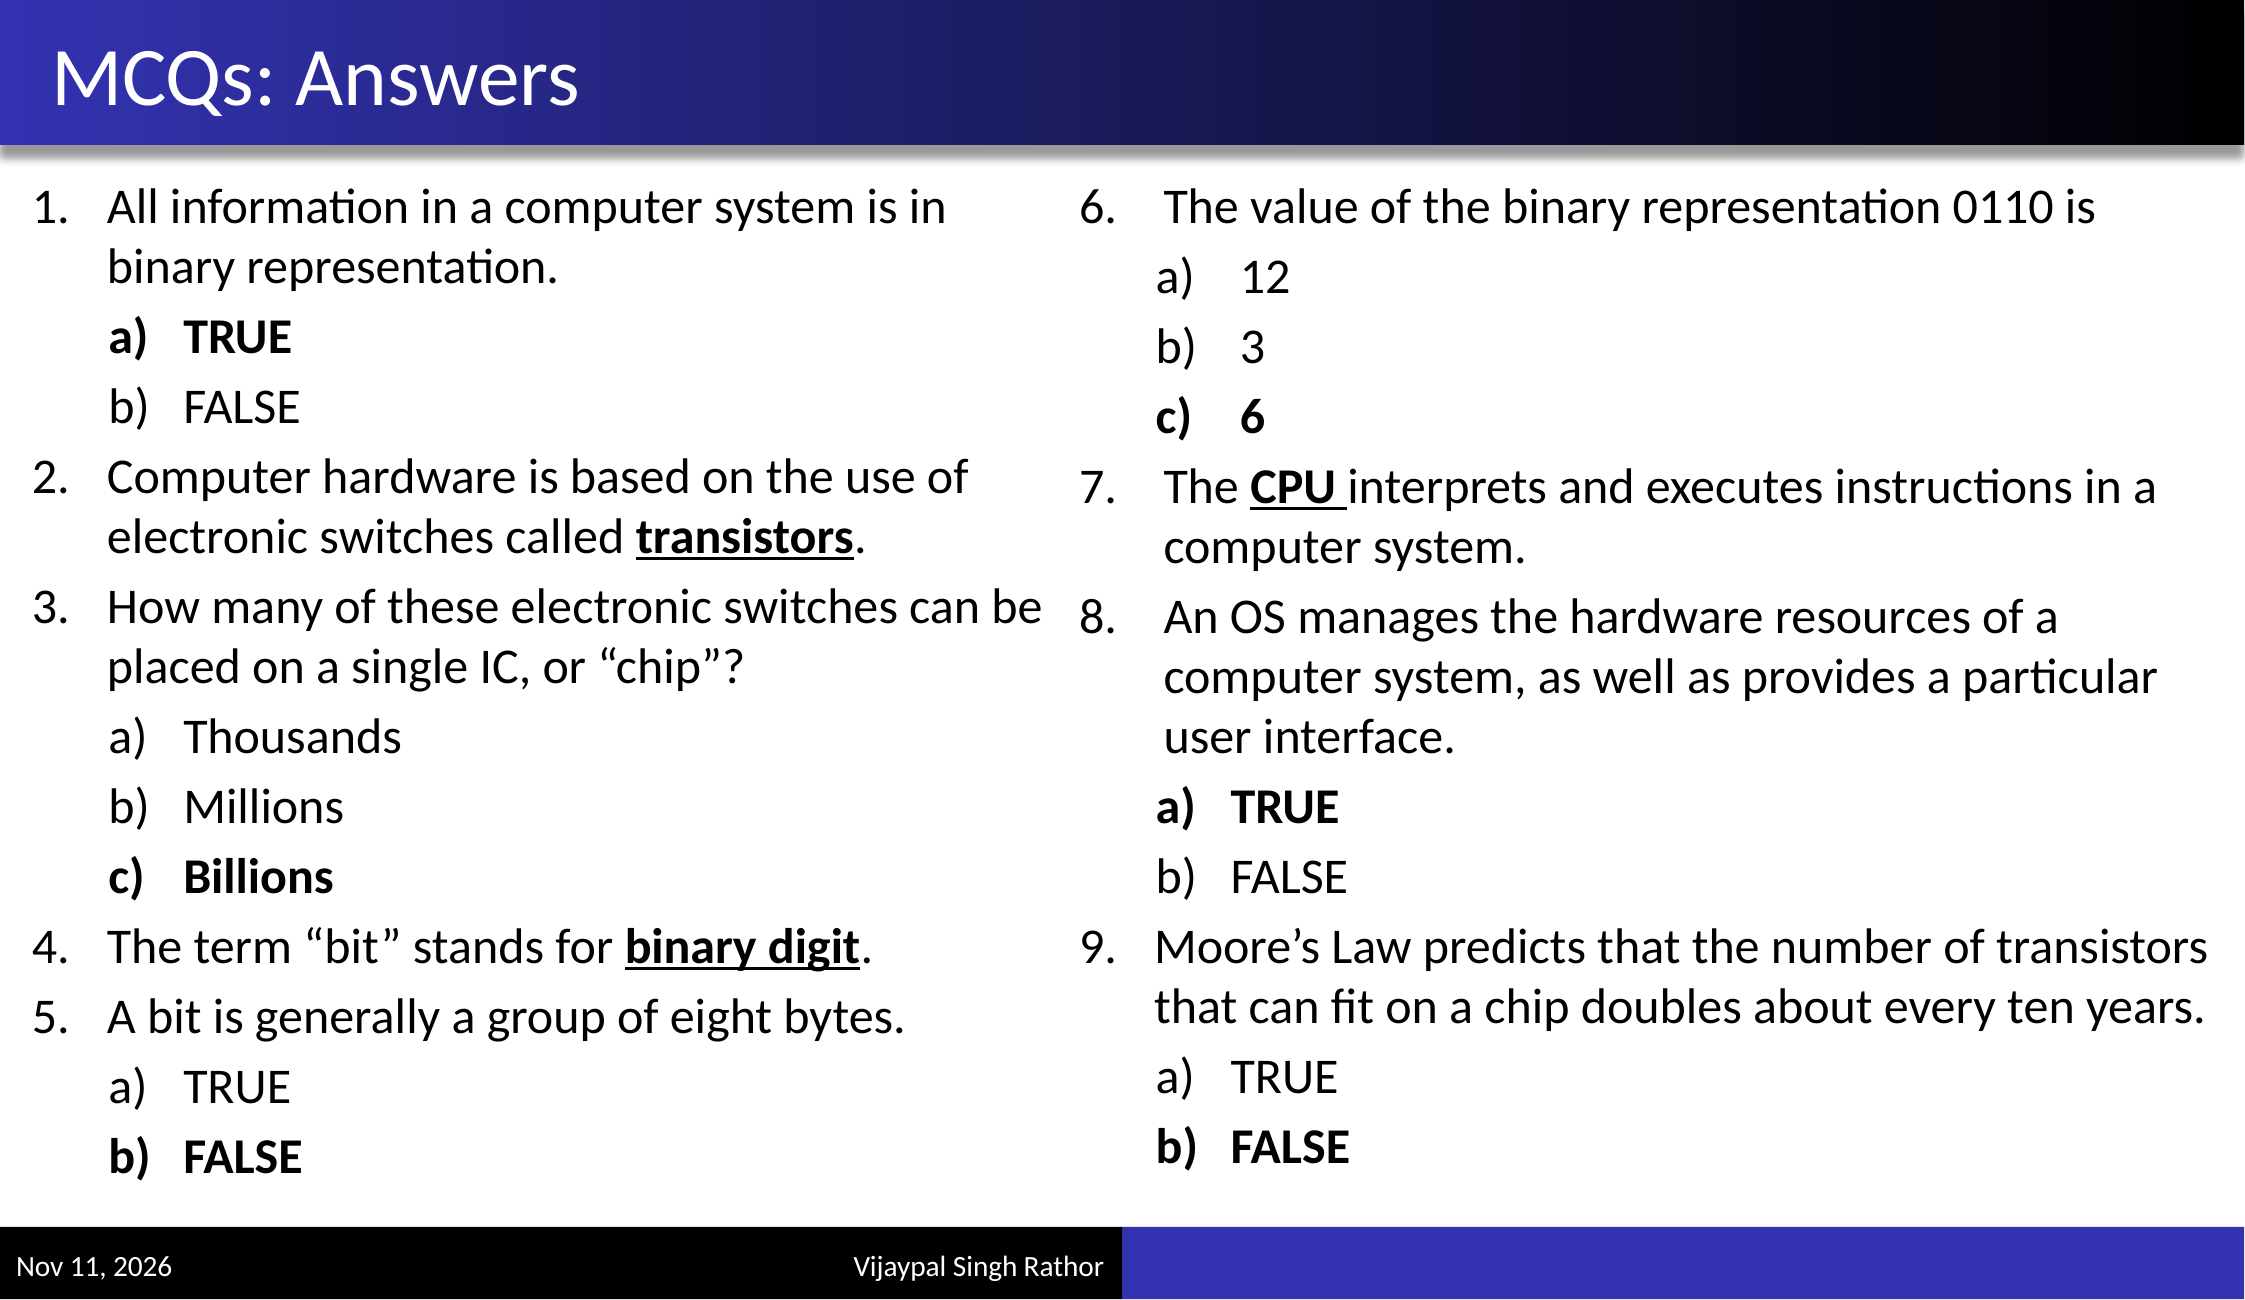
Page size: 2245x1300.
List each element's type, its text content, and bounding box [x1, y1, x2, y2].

list All information in a computer system is in binary representation. TRUE FALSE Computer hardware is based on the use of electronic switches called transistors. How many of these electronic switches can be placed on a single IC, or “chip”? Thousands Millions Billions The term “bit” stands for binary digit. A bit is generally a group of eight bytes. TRUE FALSE [15, 165, 1062, 1231]
slide_number 23-Sep-21 [0, 1230, 262, 1300]
title MCQs: Answers [0, 0, 2170, 145]
list The value of the binary representation 0110 is 12 3 6 The CPU interprets and executes instructions in a computer system. An OS manages the hardware resources of a computer system, as well as provides a particular user interface. TRUE FALSE Moore’s Law predicts that the number of transistors that can fit on a chip doubles about every ten years. TRUE FALSE [1062, 165, 2229, 1231]
